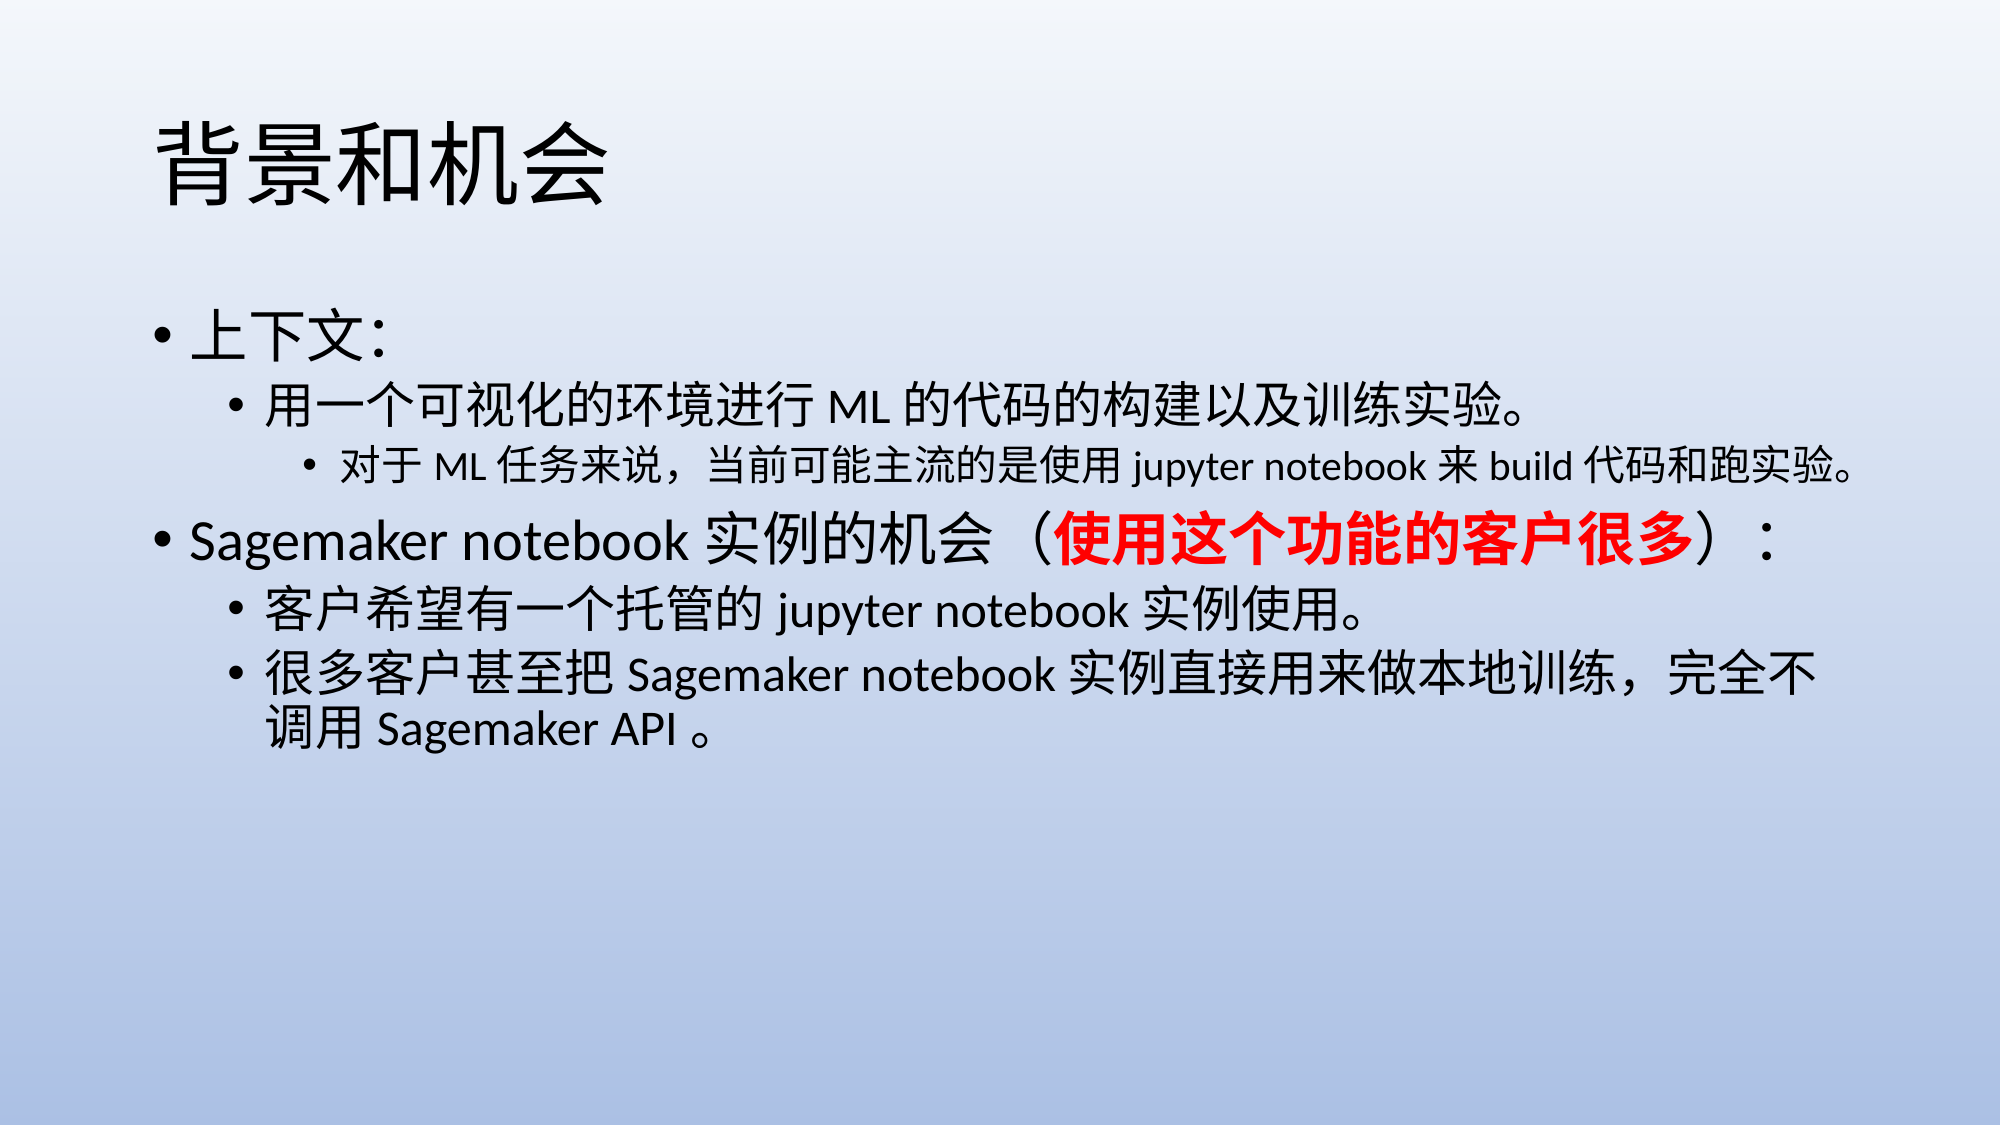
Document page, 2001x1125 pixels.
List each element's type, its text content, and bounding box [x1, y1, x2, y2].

list 上下文： 用一个可视化的环境进行ML的代码的构建以及训练实验。 对于ML任务来说，当前可能主流的是使用jupyter notebook来build代码和跑实验。 Sagemaker notebook实例的机会（使用这个功能的客户很多）： 客户希望有一个托管的jupyter notebook实例使用。 很多客户甚至把Sagemaker notebook实例直接用来做本地训练，完全不调用Sagemaker API。 [137, 299, 1863, 1014]
title 背景和机会 [137, 59, 1863, 278]
